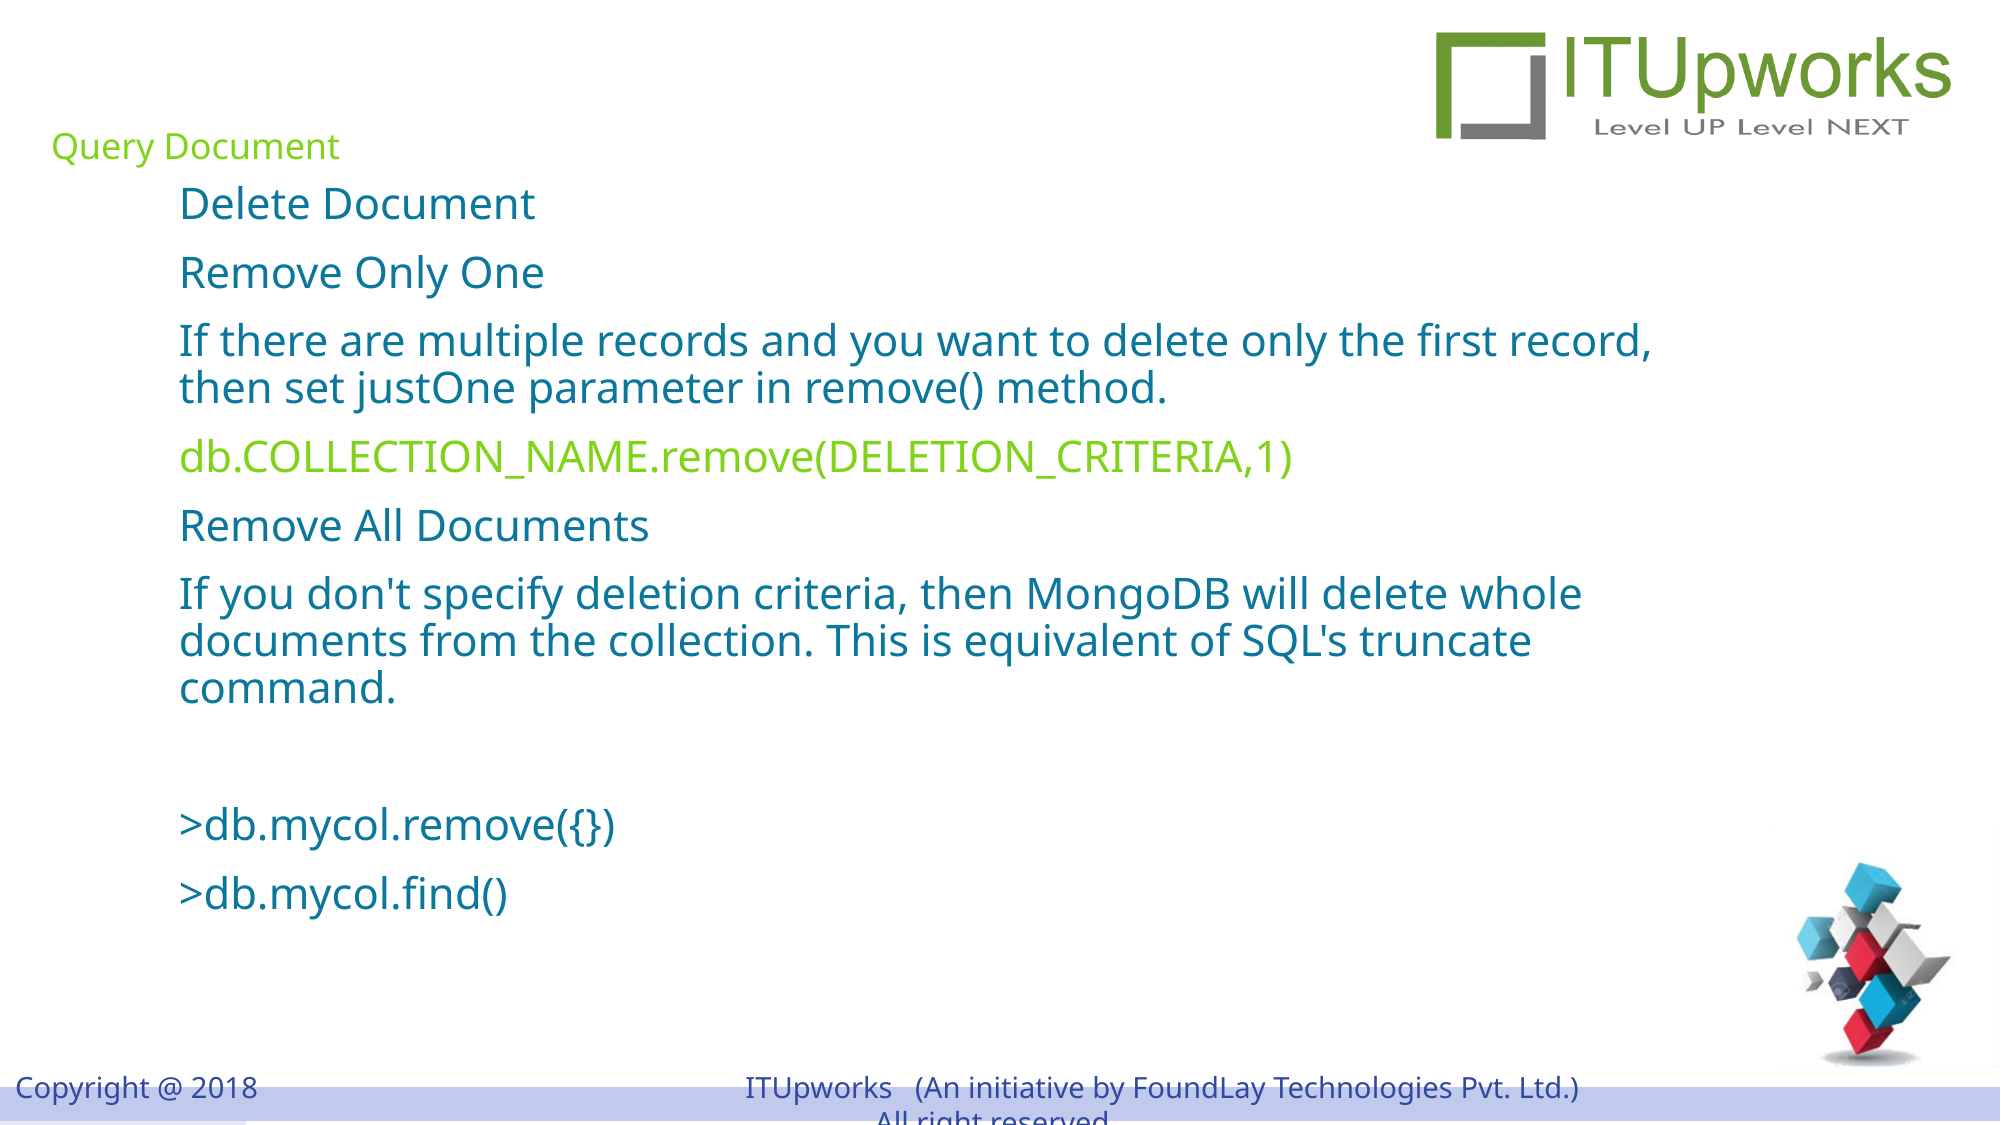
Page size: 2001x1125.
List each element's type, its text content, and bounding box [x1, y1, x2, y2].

title Query Document [36, 73, 1574, 175]
list Delete Document Remove Only One If there are multiple records and you want to delete only the first record, then set justOne parameter in remove() method. db.COLLECTION_NAME.remove(DELETION_CRITERIA,1) Remove All Documents If you don't specify deletion criteria, then MongoDB will delete whole documents from the collection. This is equivalent of SQL's truncate command. >db.mycol.remove({}) >db.mycol.find() [163, 174, 1702, 933]
picture [1428, 23, 1962, 149]
picture [1772, 828, 1999, 1068]
